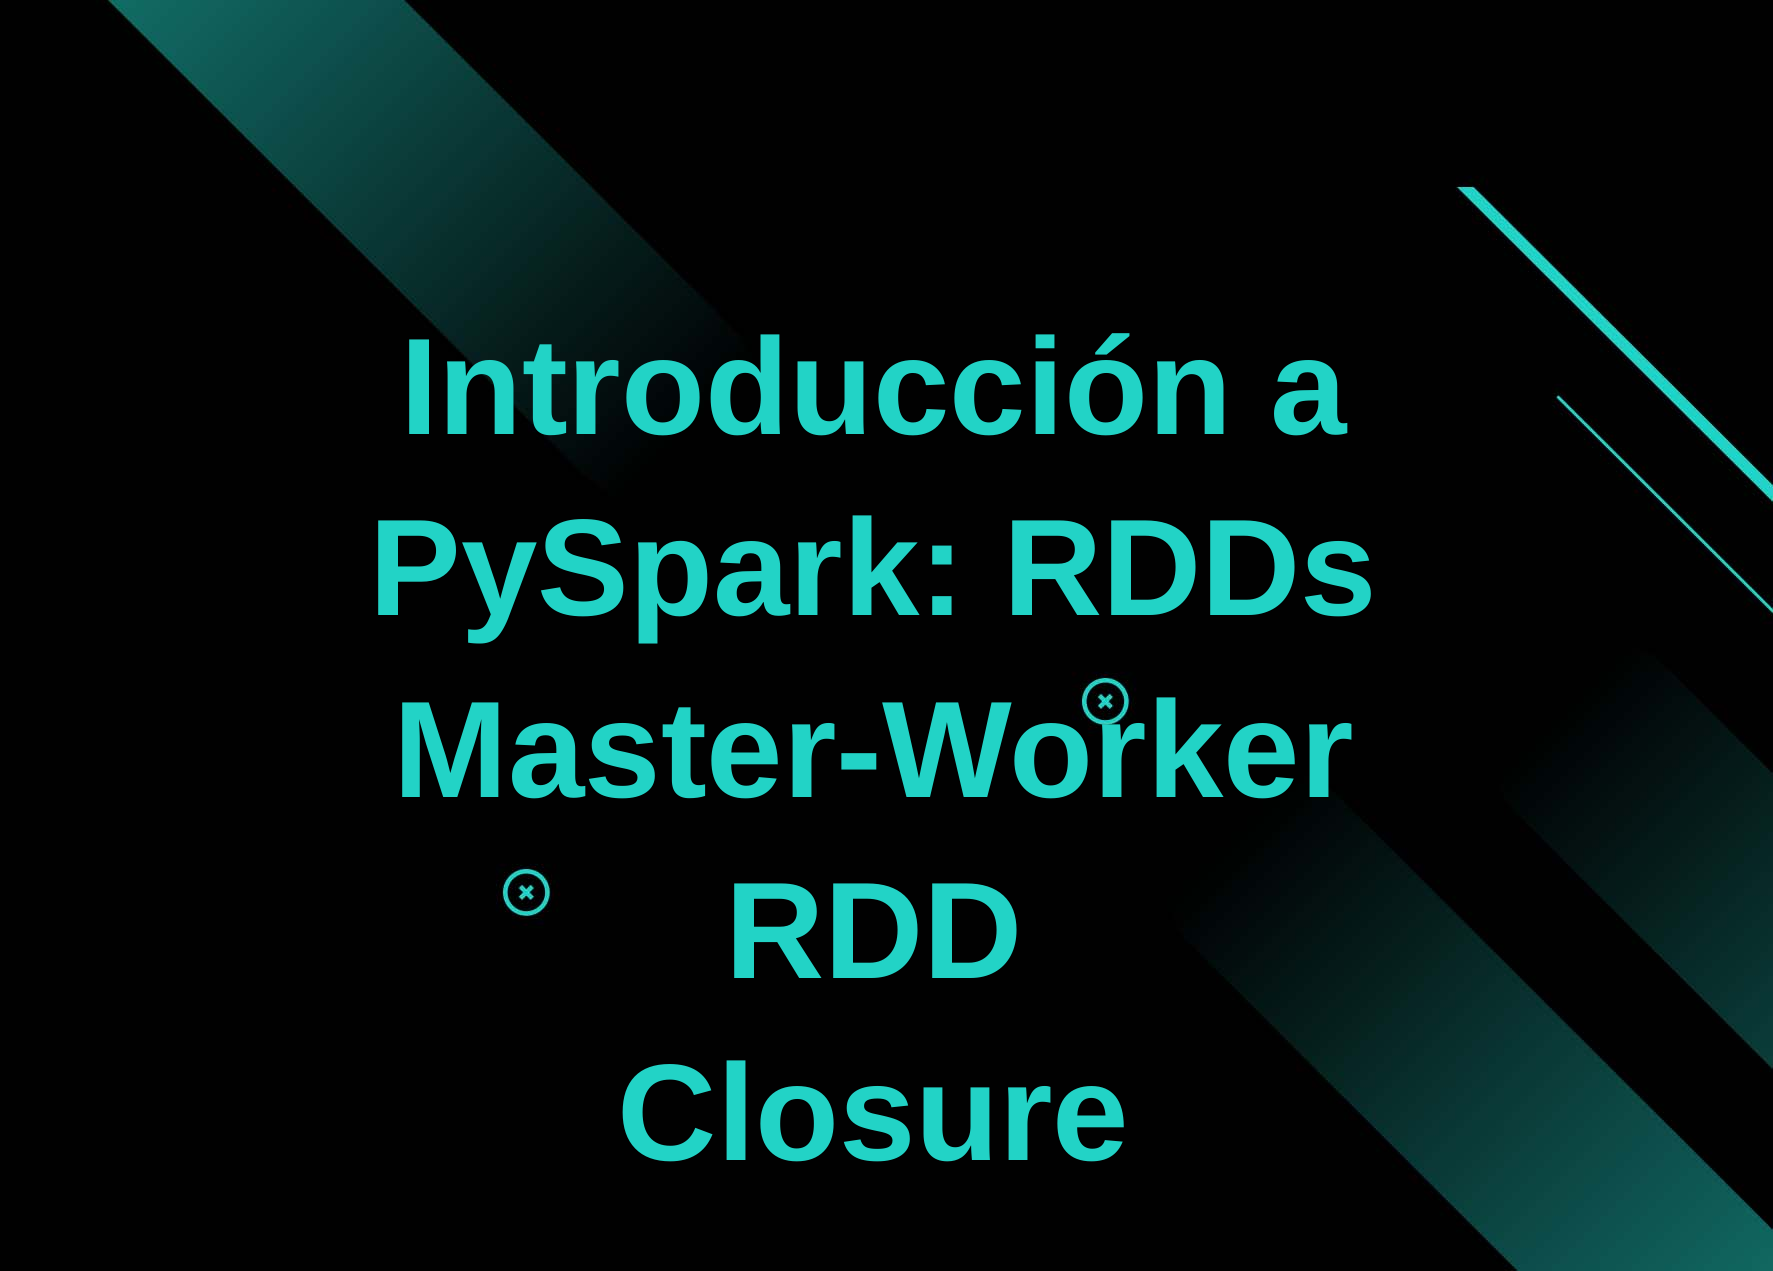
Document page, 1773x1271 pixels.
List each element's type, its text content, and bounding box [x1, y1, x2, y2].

list Introducción a PySpark: RDDs Master-Worker RDD Closure [98, 272, 1649, 387]
picture [0, 0, 1773, 1271]
